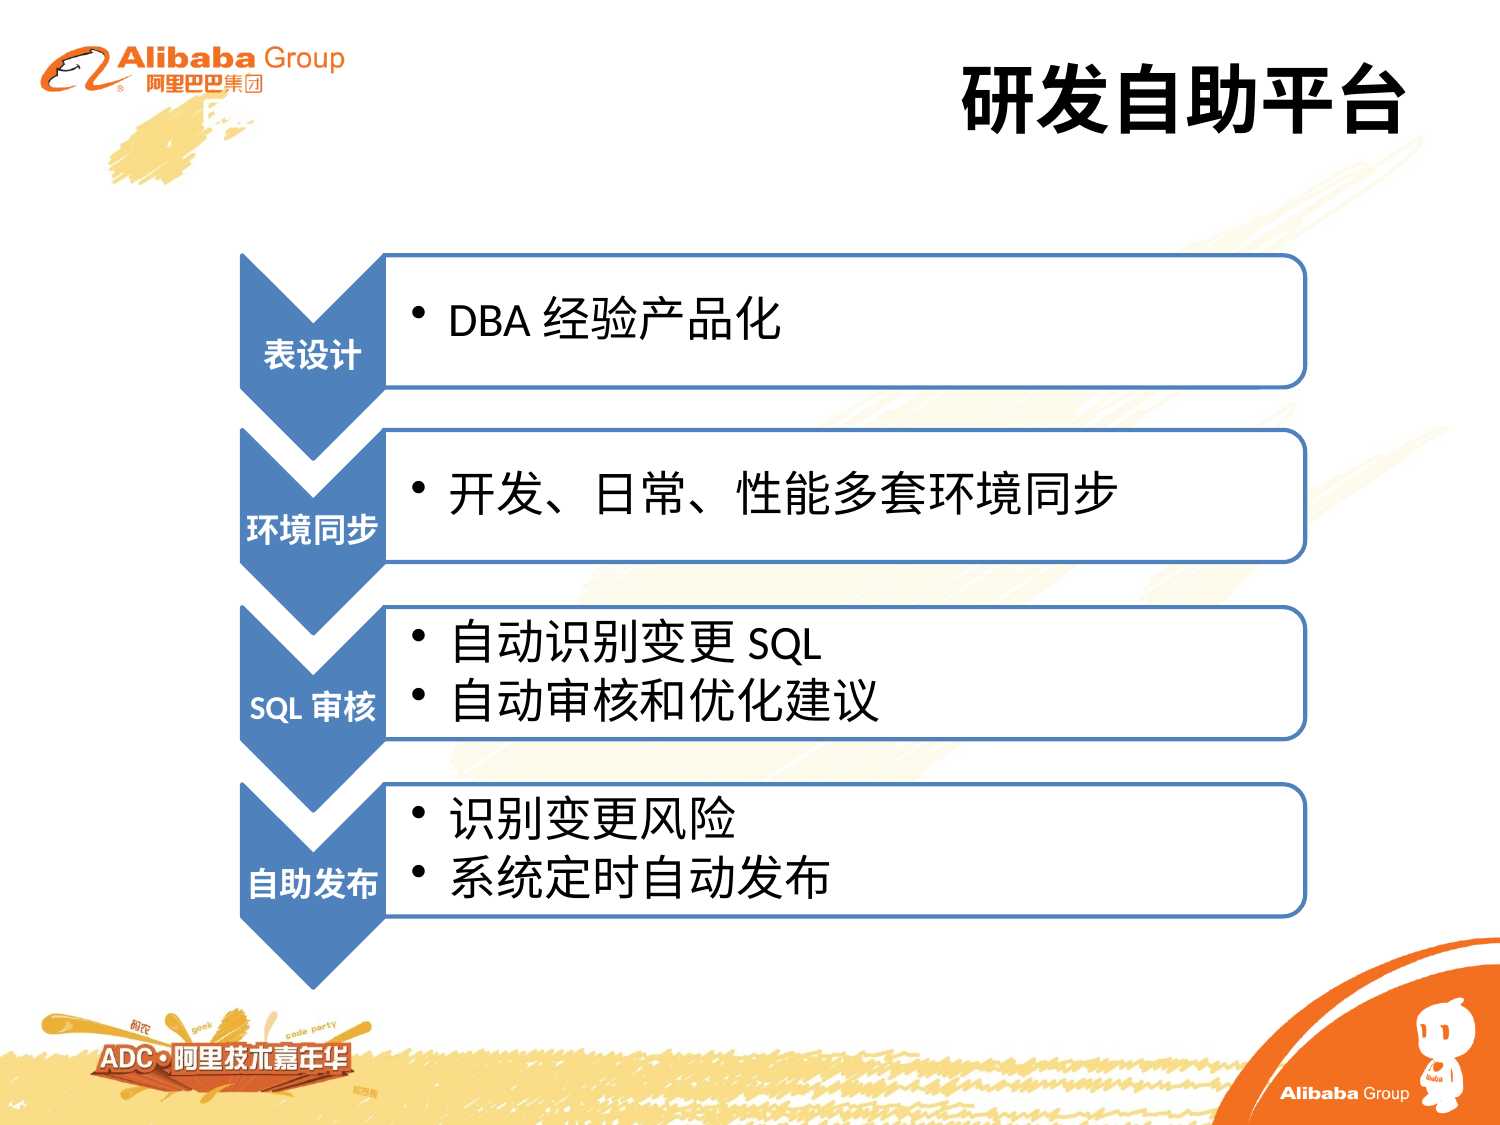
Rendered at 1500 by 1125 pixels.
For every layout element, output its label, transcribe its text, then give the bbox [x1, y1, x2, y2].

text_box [241, 606, 1306, 784]
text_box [241, 255, 1306, 429]
title 研发自助平台 [643, 45, 1425, 173]
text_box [241, 429, 1306, 606]
picture [0, 0, 1500, 1125]
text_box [241, 784, 1306, 988]
